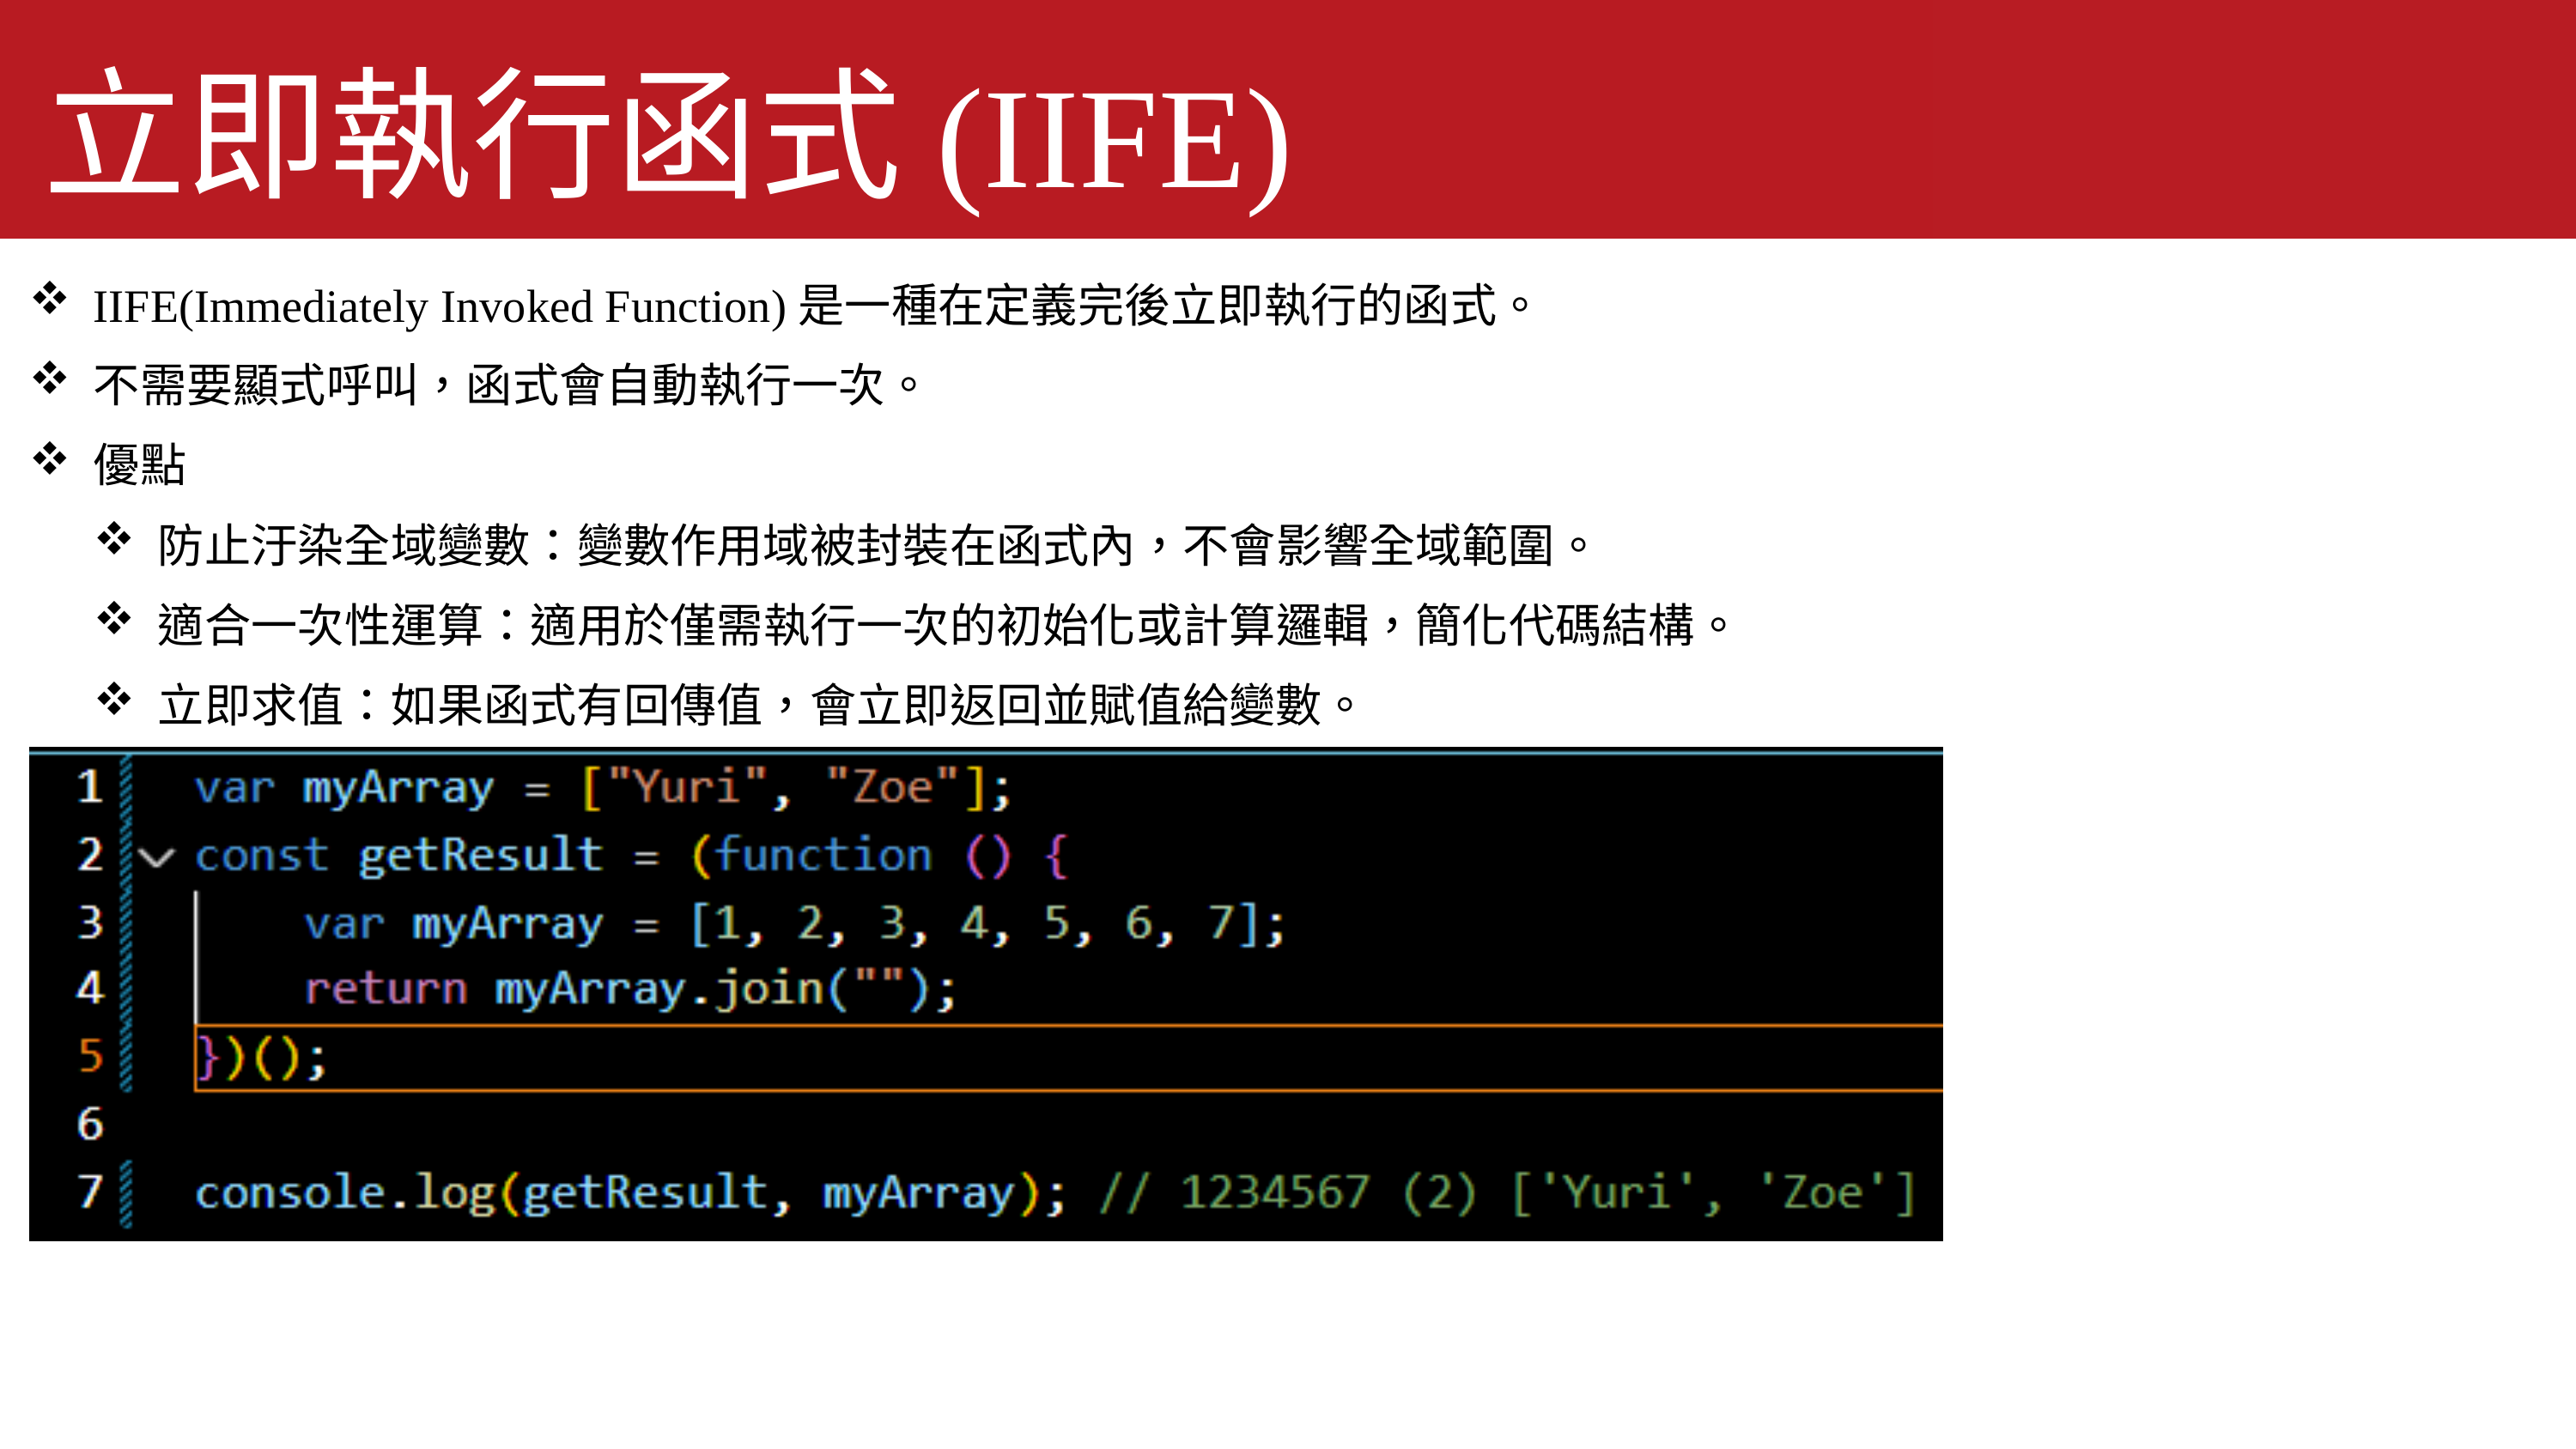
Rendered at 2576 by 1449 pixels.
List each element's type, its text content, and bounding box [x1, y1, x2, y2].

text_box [0, 0, 2576, 239]
text_box IIFE(Immediately Invoked Function)是一種在定義完後立即執行的函式。 不需要顯式呼叫，函式會自動執行一次。 優點 防止汙染全域變數：變數作用域被封裝在函式內，不會影響全域範圍。 適合一次性運算：適用於僅需執行一次的初始化或計算邏輯，簡化代碼結構。 立即求值：如果函式有回傳值，會立即返回並賦值給變數。 [28, 251, 1857, 732]
picture [29, 746, 1943, 1242]
